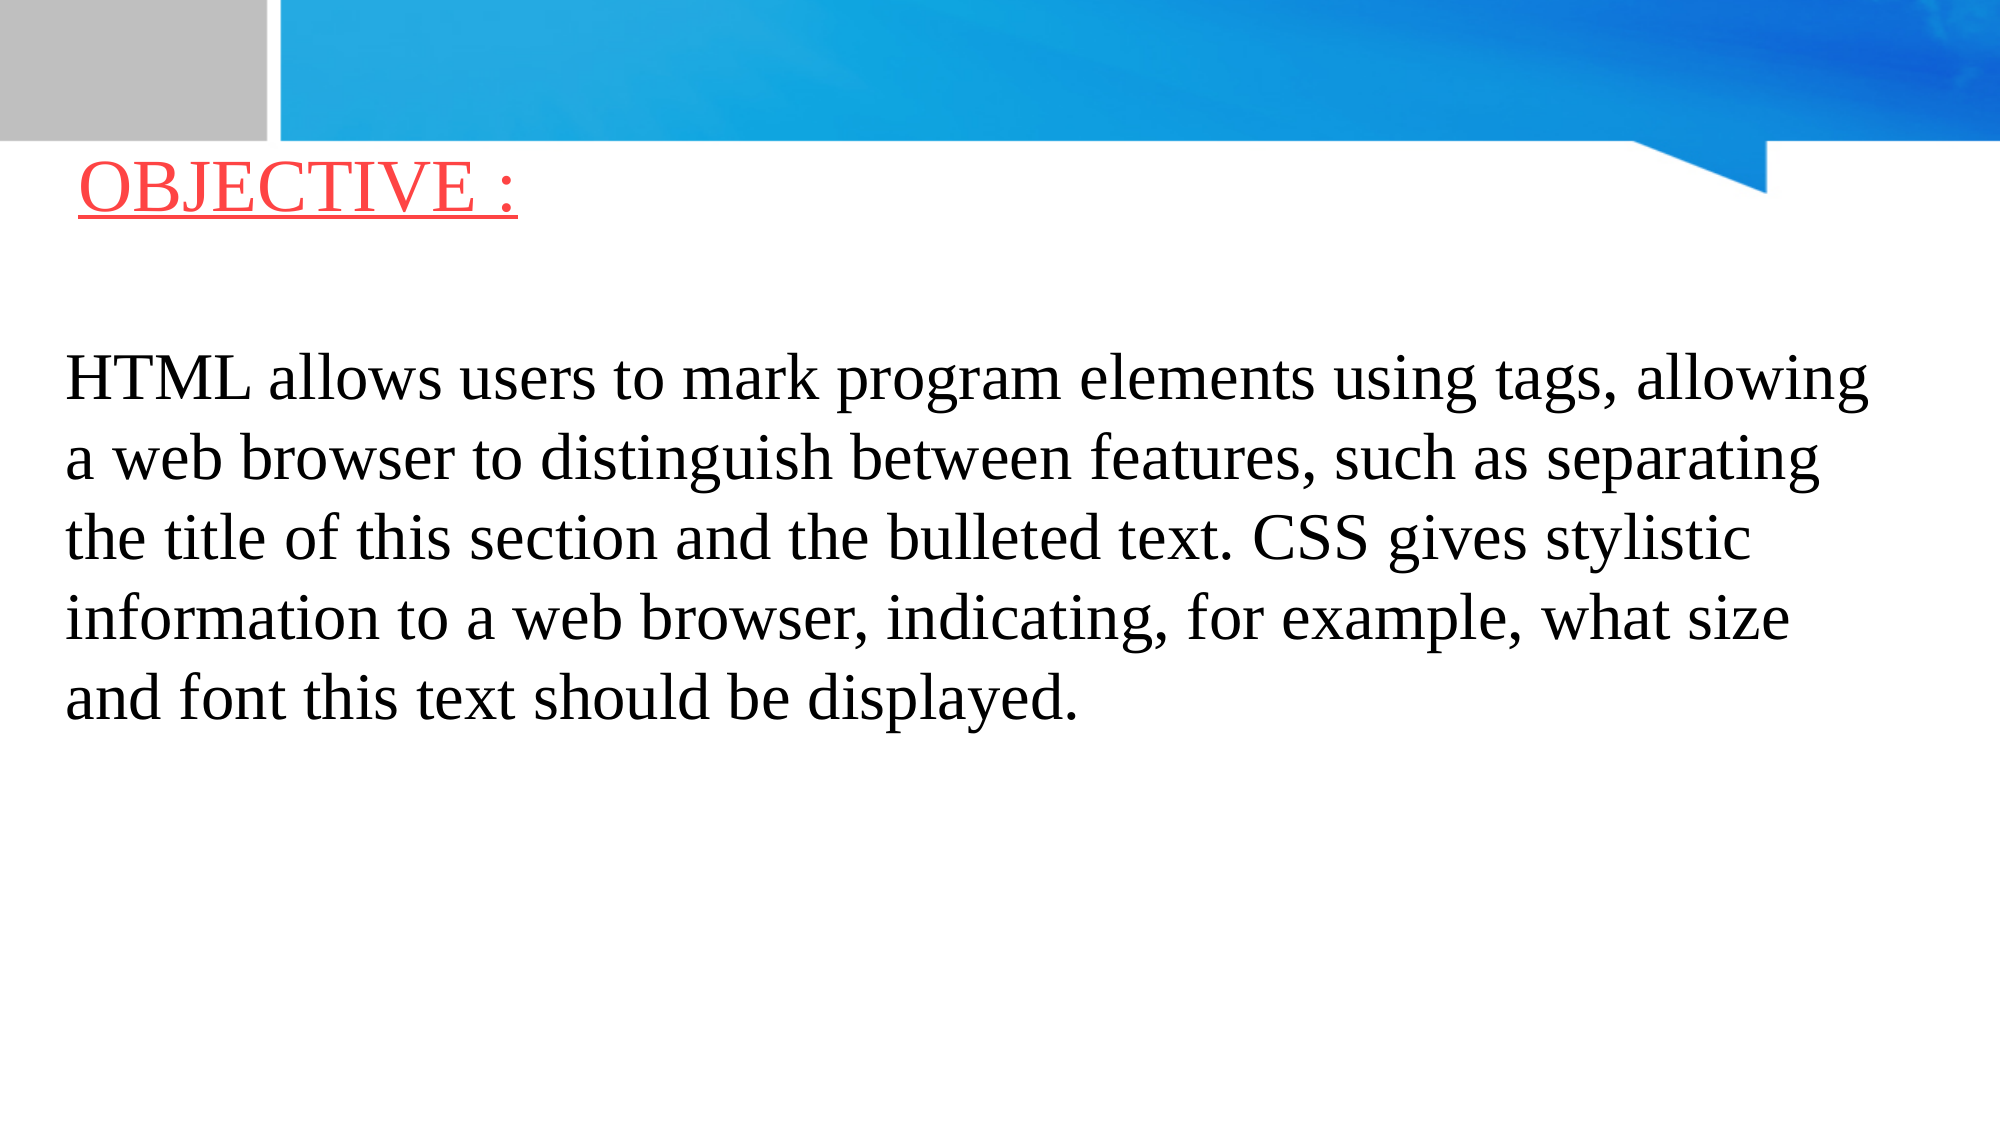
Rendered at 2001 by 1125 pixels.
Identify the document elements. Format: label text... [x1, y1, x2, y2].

list HTML allows users to mark program elements using tags, allowing a web browser to distinguish between features, such as separating the title of this section and the bulleted text. CSS gives stylistic information to a web browser, indicating, for example, what size and font this text should be displayed. [50, 325, 1901, 922]
title OBJECTIVE : [63, 138, 1901, 224]
picture [0, 0, 2000, 1125]
